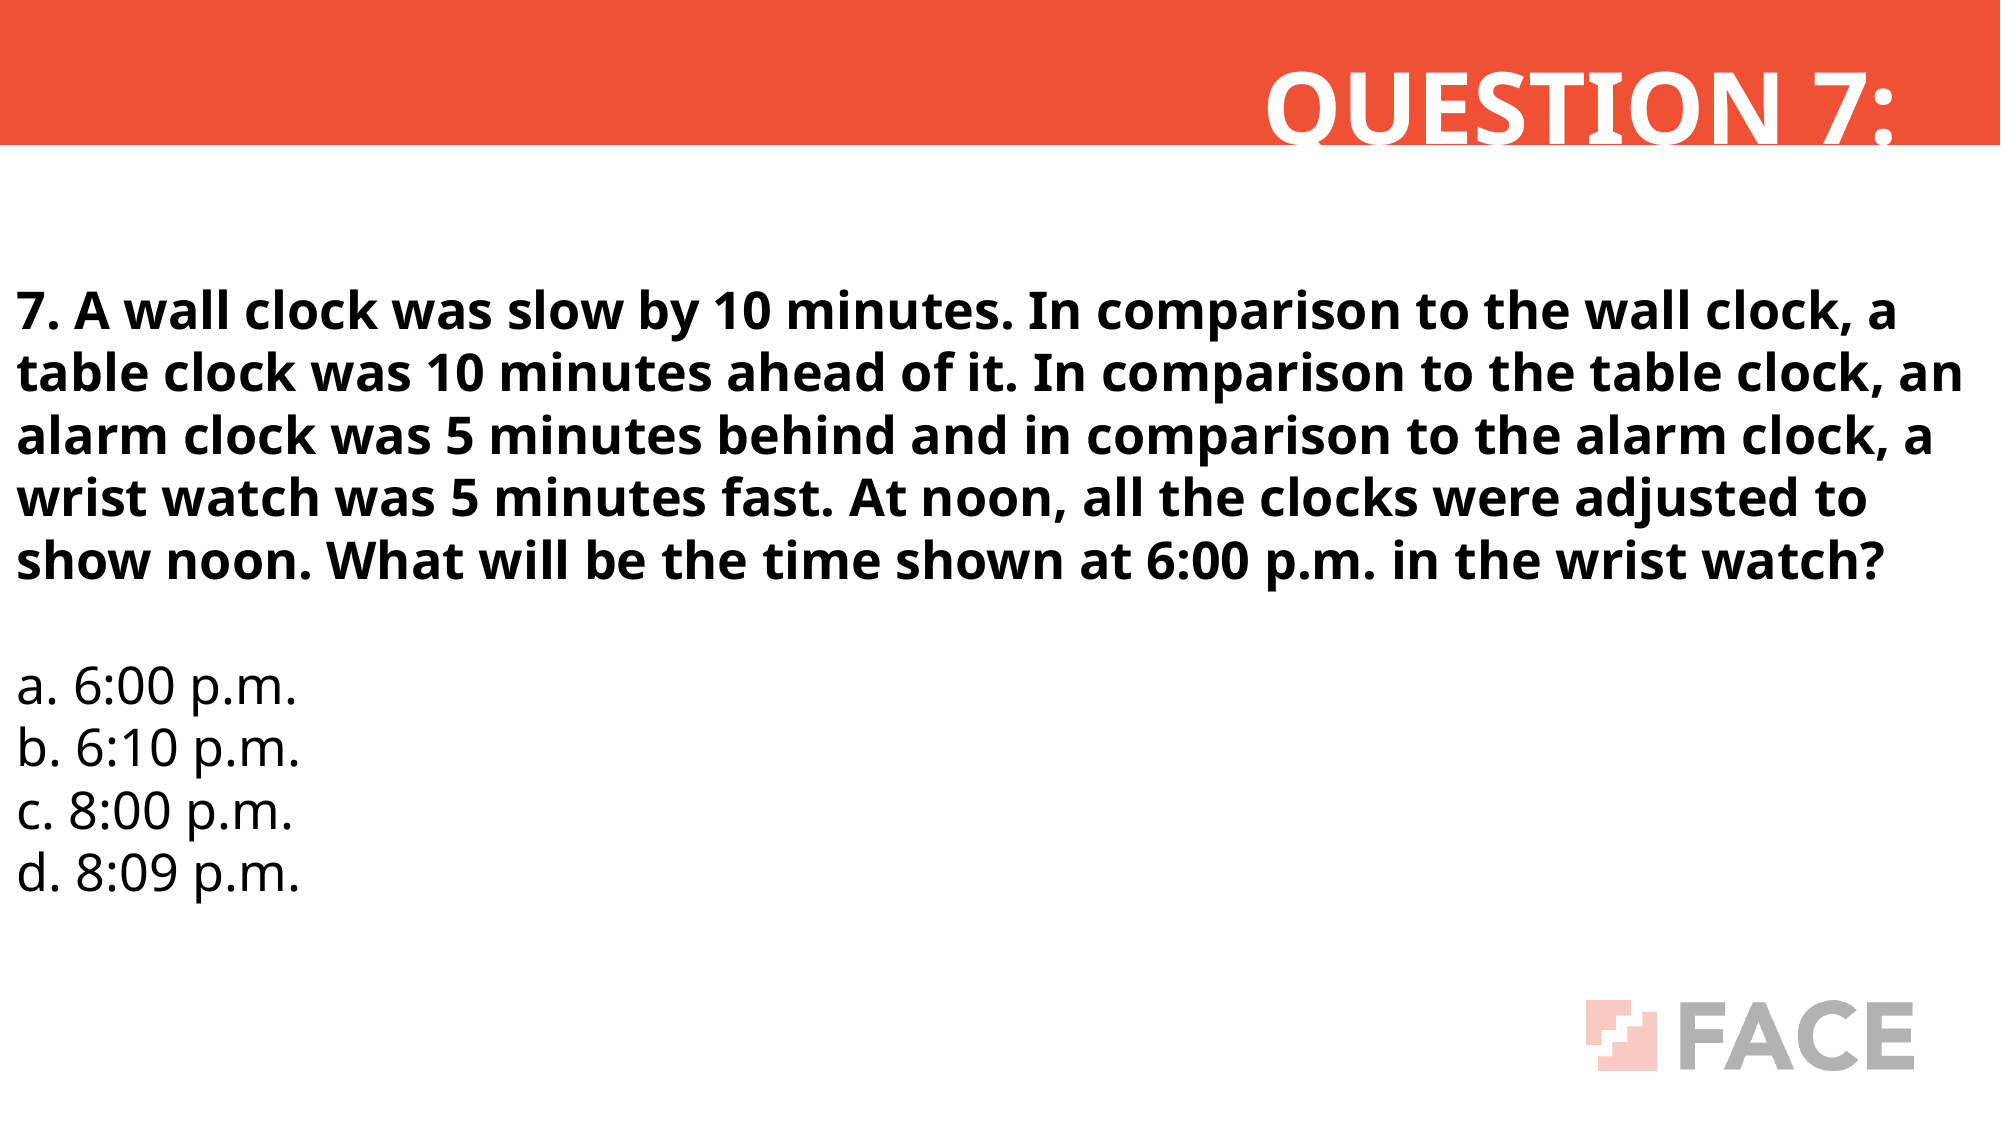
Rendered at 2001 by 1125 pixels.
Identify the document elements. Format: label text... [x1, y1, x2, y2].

text_box [0, 0, 2000, 147]
text_box QUESTION 7: [638, 37, 1914, 173]
picture [1586, 1000, 1914, 1072]
text_box 7. A wall clock was slow by 10 minutes. In comparison to the wall clock, a table clock was 10 minutes ahead of it. In comparison to the table clock, an alarm clock was 5 minutes behind and in comparison to the alarm clock, a wrist watch was 5 minutes fast. At noon, all the clocks were adjusted to show noon. What will be the time shown at 6:00 p.m. in the wrist watch? a. 6:00 p.m. b. 6:10 p.m. c. 8:00 p.m. d. 8:09 p.m. [1, 269, 2000, 910]
